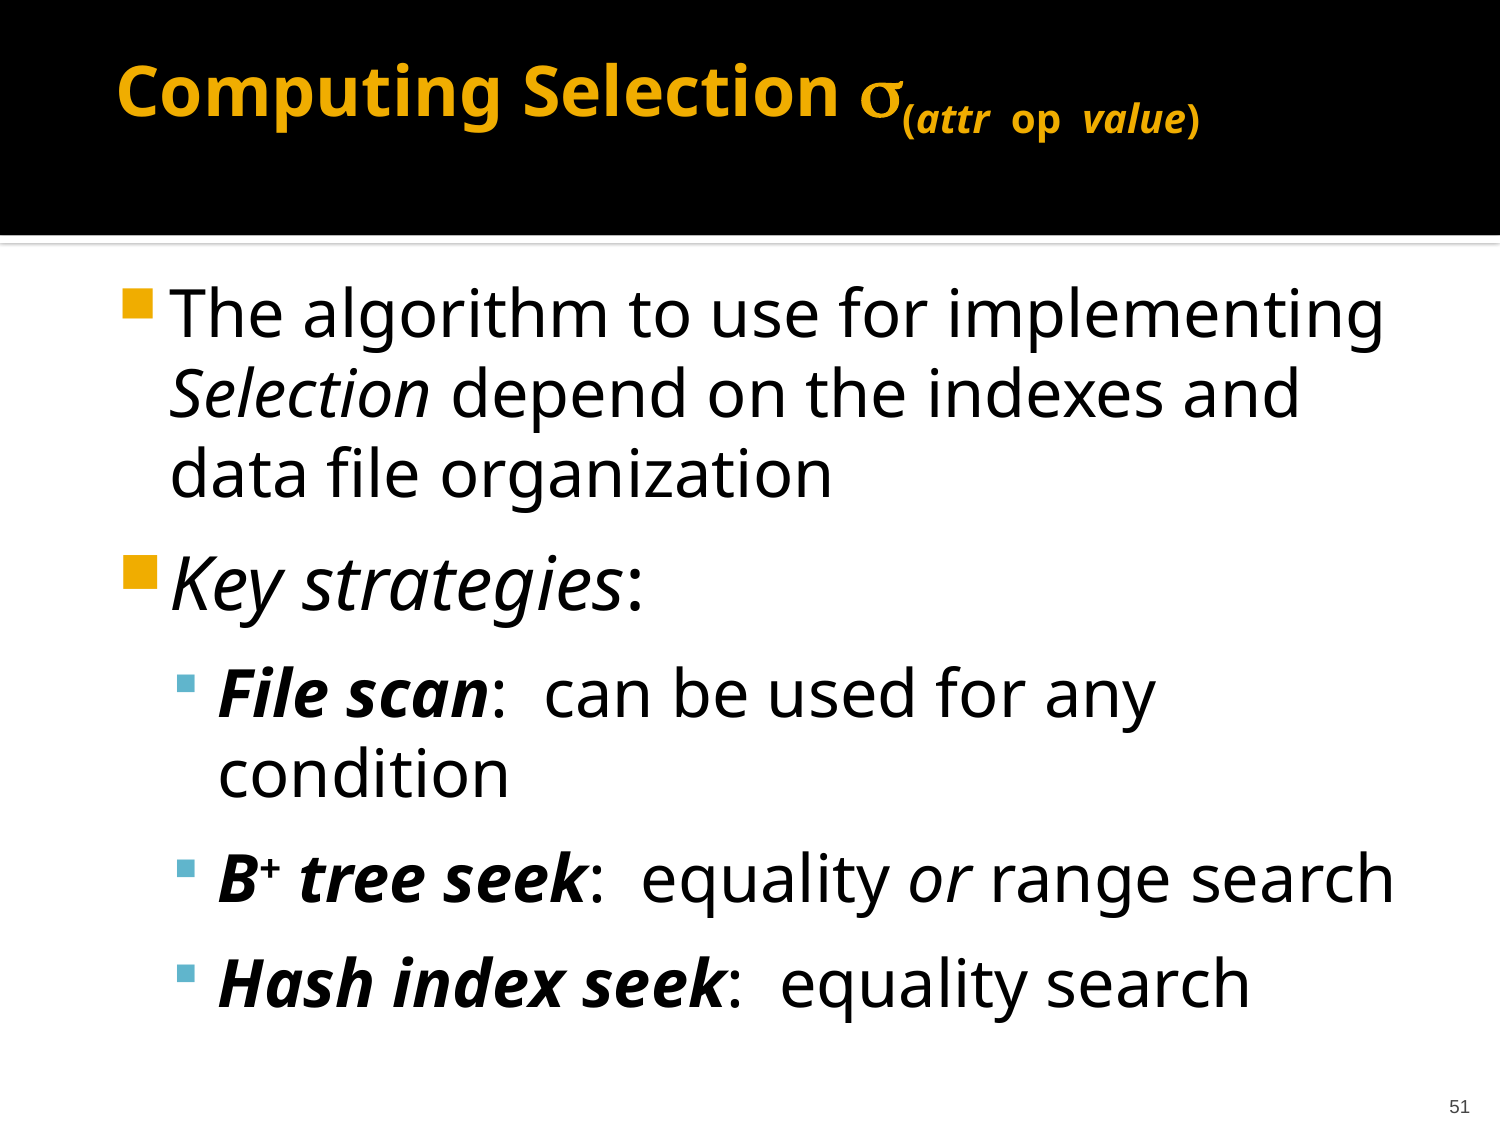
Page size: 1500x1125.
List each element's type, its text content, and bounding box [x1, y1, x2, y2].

title Computing Selection (attr op value) [100, 37, 1435, 150]
slide_number 51 [1364, 1072, 1486, 1118]
list The algorithm to use for implementing Selection depend on the indexes and data file organization Key strategies: File scan: can be used for any condition B+ tree seek: equality or range search Hash index seek: equality search [88, 255, 1436, 1093]
